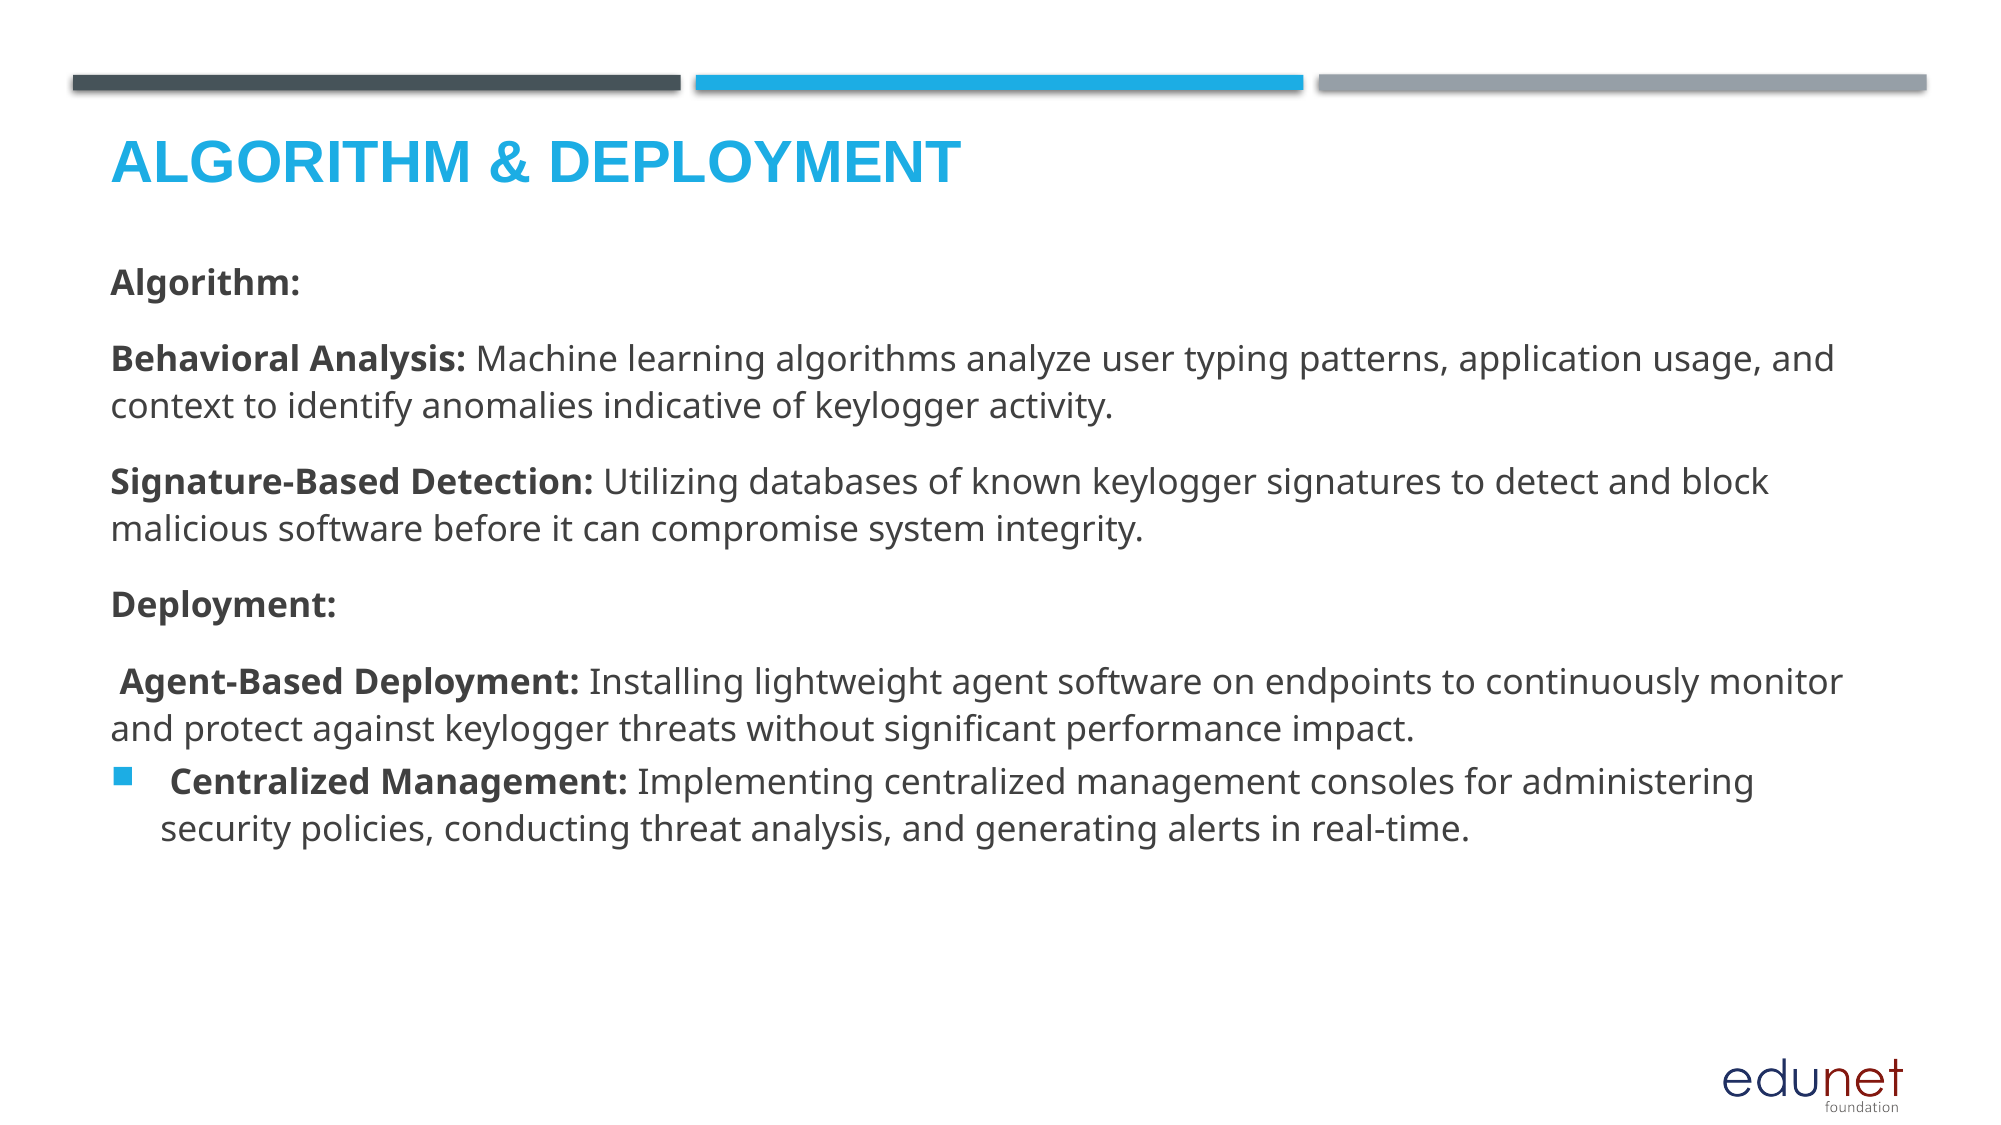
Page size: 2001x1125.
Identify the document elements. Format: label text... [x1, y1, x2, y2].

list Algorithm: Behavioral Analysis: Machine learning algorithms analyze user typing patterns, application usage, and context to identify anomalies indicative of keylogger activity. Signature-Based Detection: Utilizing databases of known keylogger signatures to detect and block malicious software before it can compromise system integrity. Deployment: Agent-Based Deployment: Installing lightweight agent software on endpoints to continuously monitor and protect against keylogger threats without significant performance impact. Centralized Management: Implementing centralized management consoles for administering security policies, conducting threat analysis, and generating alerts in real-time. [95, 202, 1905, 969]
picture [1719, 1056, 1905, 1116]
title Algorithm & Deployment [95, 115, 1905, 202]
